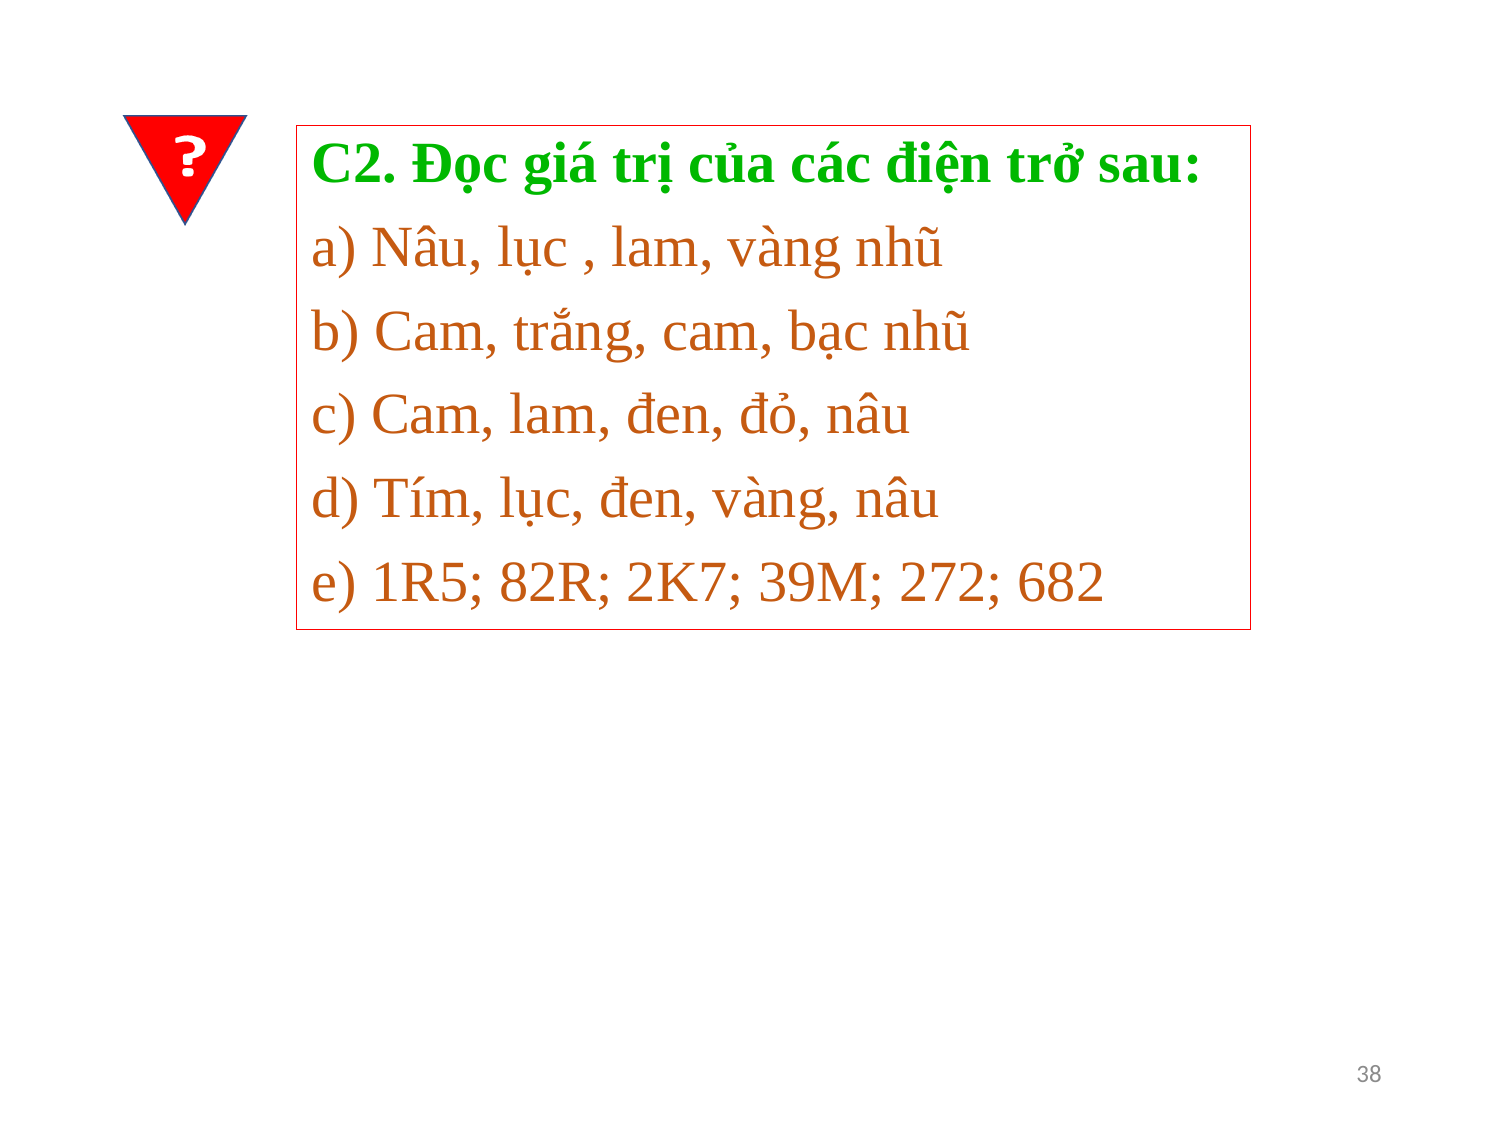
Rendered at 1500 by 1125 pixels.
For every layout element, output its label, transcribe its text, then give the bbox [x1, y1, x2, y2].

picture [120, 101, 260, 228]
text_box C2. Đọc giá trị của các điện trở sau: a) Nâu, lục , lam, vàng nhũ b) Cam, trắng, cam, bạc nhũ c) Cam, lam, đen, đỏ, nâu d) Tím, lục, đen, vàng, nâu e) 1R5; 82R; 2K7; 39M; 272; 682 [296, 125, 1251, 630]
slide_number 38 [1059, 1042, 1397, 1103]
